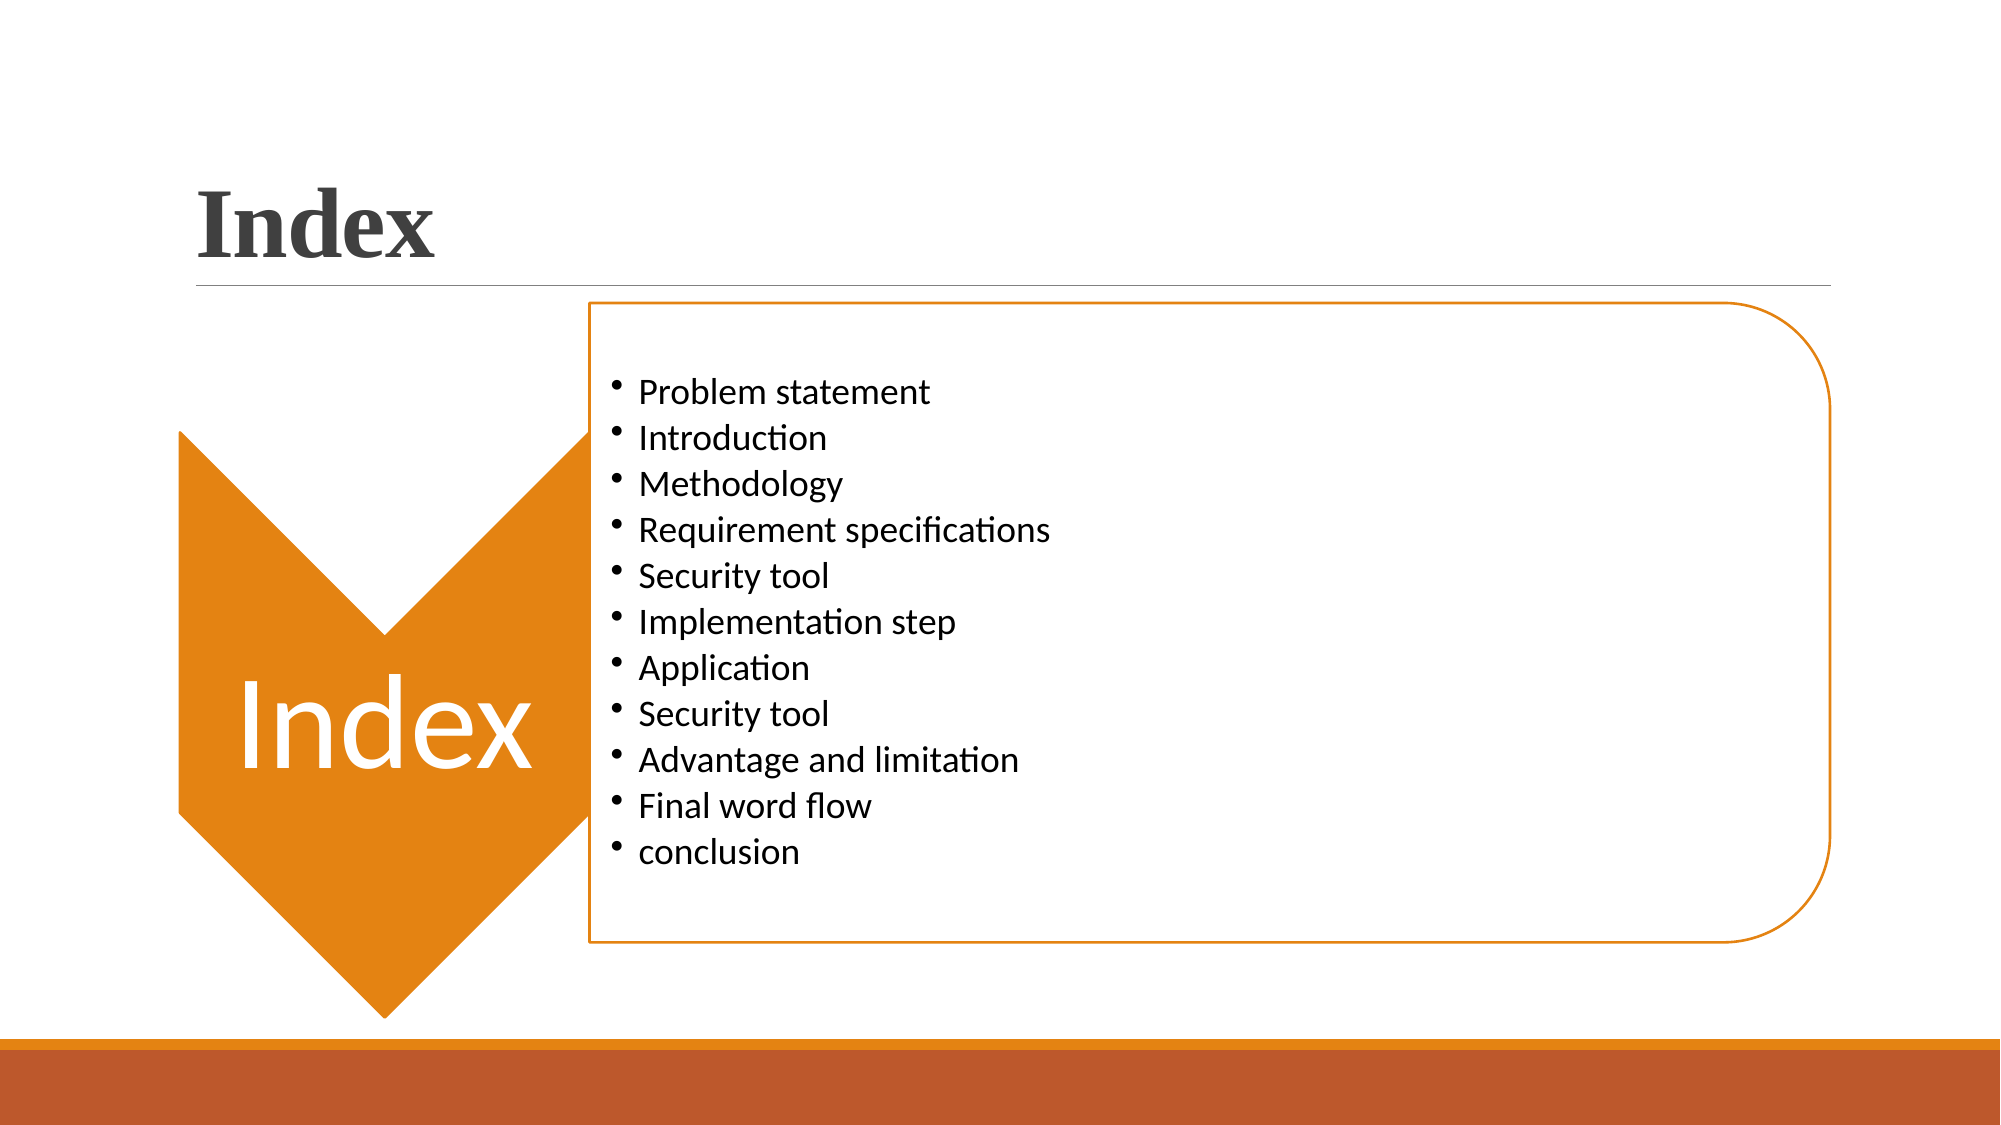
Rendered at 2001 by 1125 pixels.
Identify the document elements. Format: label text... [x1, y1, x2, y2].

title Index [180, 47, 1830, 285]
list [179, 302, 1831, 1019]
